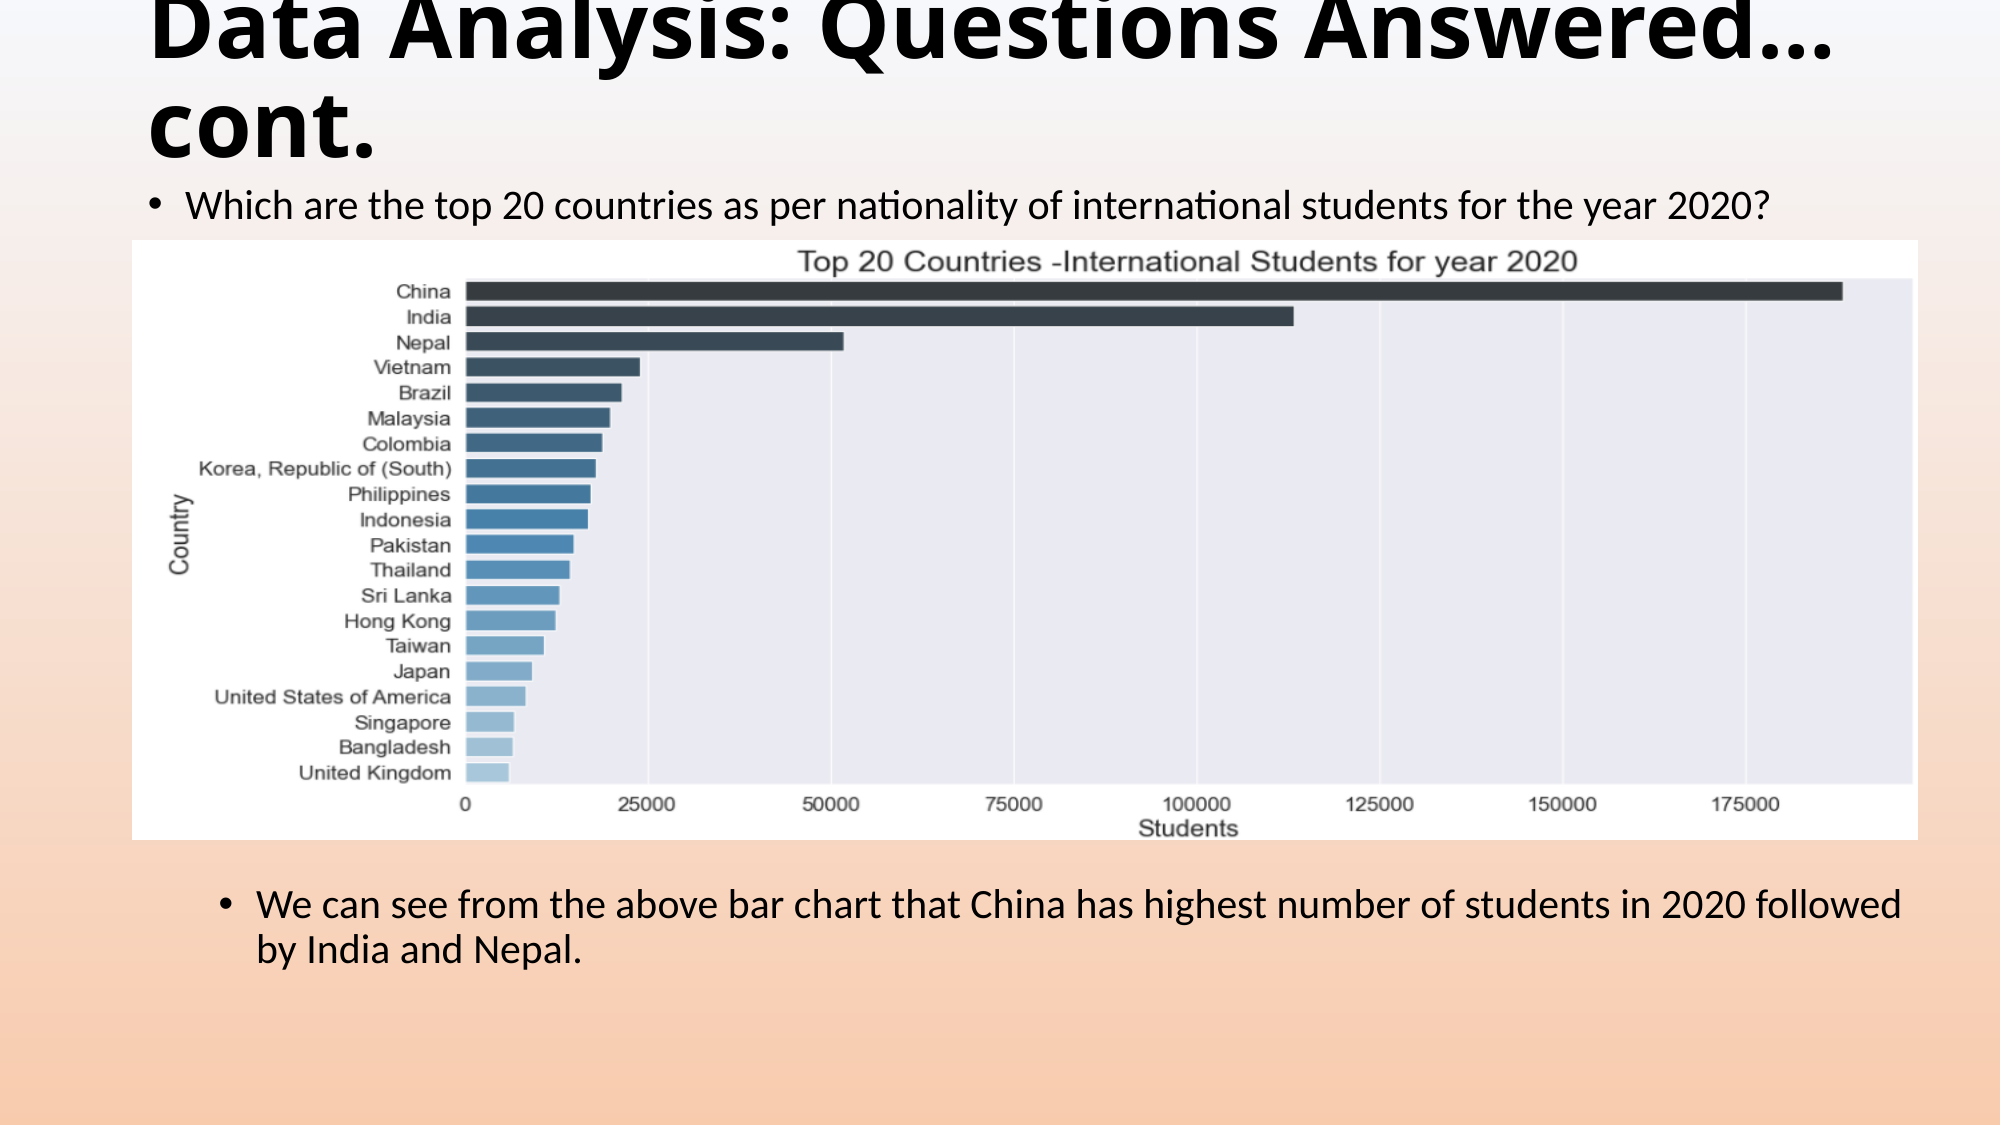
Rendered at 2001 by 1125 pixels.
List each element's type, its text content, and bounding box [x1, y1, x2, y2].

text_box We can see from the above bar chart that China has highest number of students in 2020 followed by India and Nepal. [203, 875, 1929, 1052]
picture [132, 240, 1918, 840]
title Data Analysis: Questions Answered… cont. [132, 0, 1858, 159]
list Which are the top 20 countries as per nationality of international students for the year 2020? [132, 175, 1858, 240]
